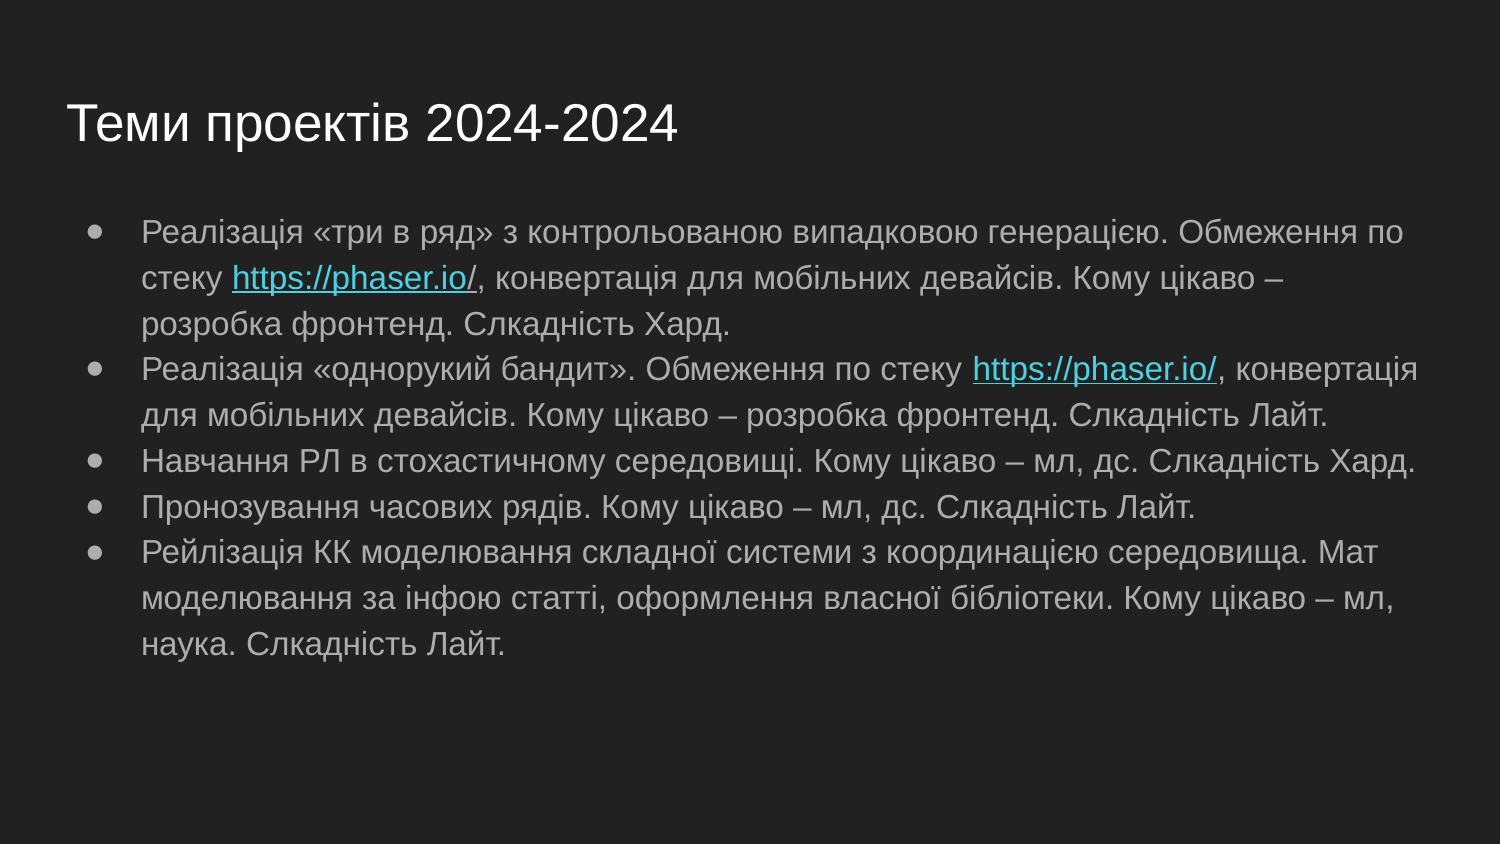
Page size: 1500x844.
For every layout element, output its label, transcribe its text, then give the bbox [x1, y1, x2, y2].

list Реалізація «три в ряд» з контрольованою випадковою генерацією. Обмеження по стеку https://phaser.io/, конвертація для мобільних девайсів. Кому цікаво – розробка фронтенд. Слкадність Хард. Реалізація «однорукий бандит». Обмеження по стеку https://phaser.io/, конвертація для мобільних девайсів. Кому цікаво – розробка фронтенд. Слкадність Лайт. Навчання РЛ в стохастичному середовищі. Кому цікаво – мл, дс. Слкадність Хард. Пронозування часових рядів. Кому цікаво – мл, дс. Слкадність Лайт. Рейлізація КК моделювання складної системи з координацією середовища. Мат моделювання за інфою статті, оформлення власної бібліотеки. Кому цікаво – мл, наука. Слкадність Лайт. [51, 189, 1449, 750]
title Теми проектів 2024-2024 [51, 72, 1449, 167]
